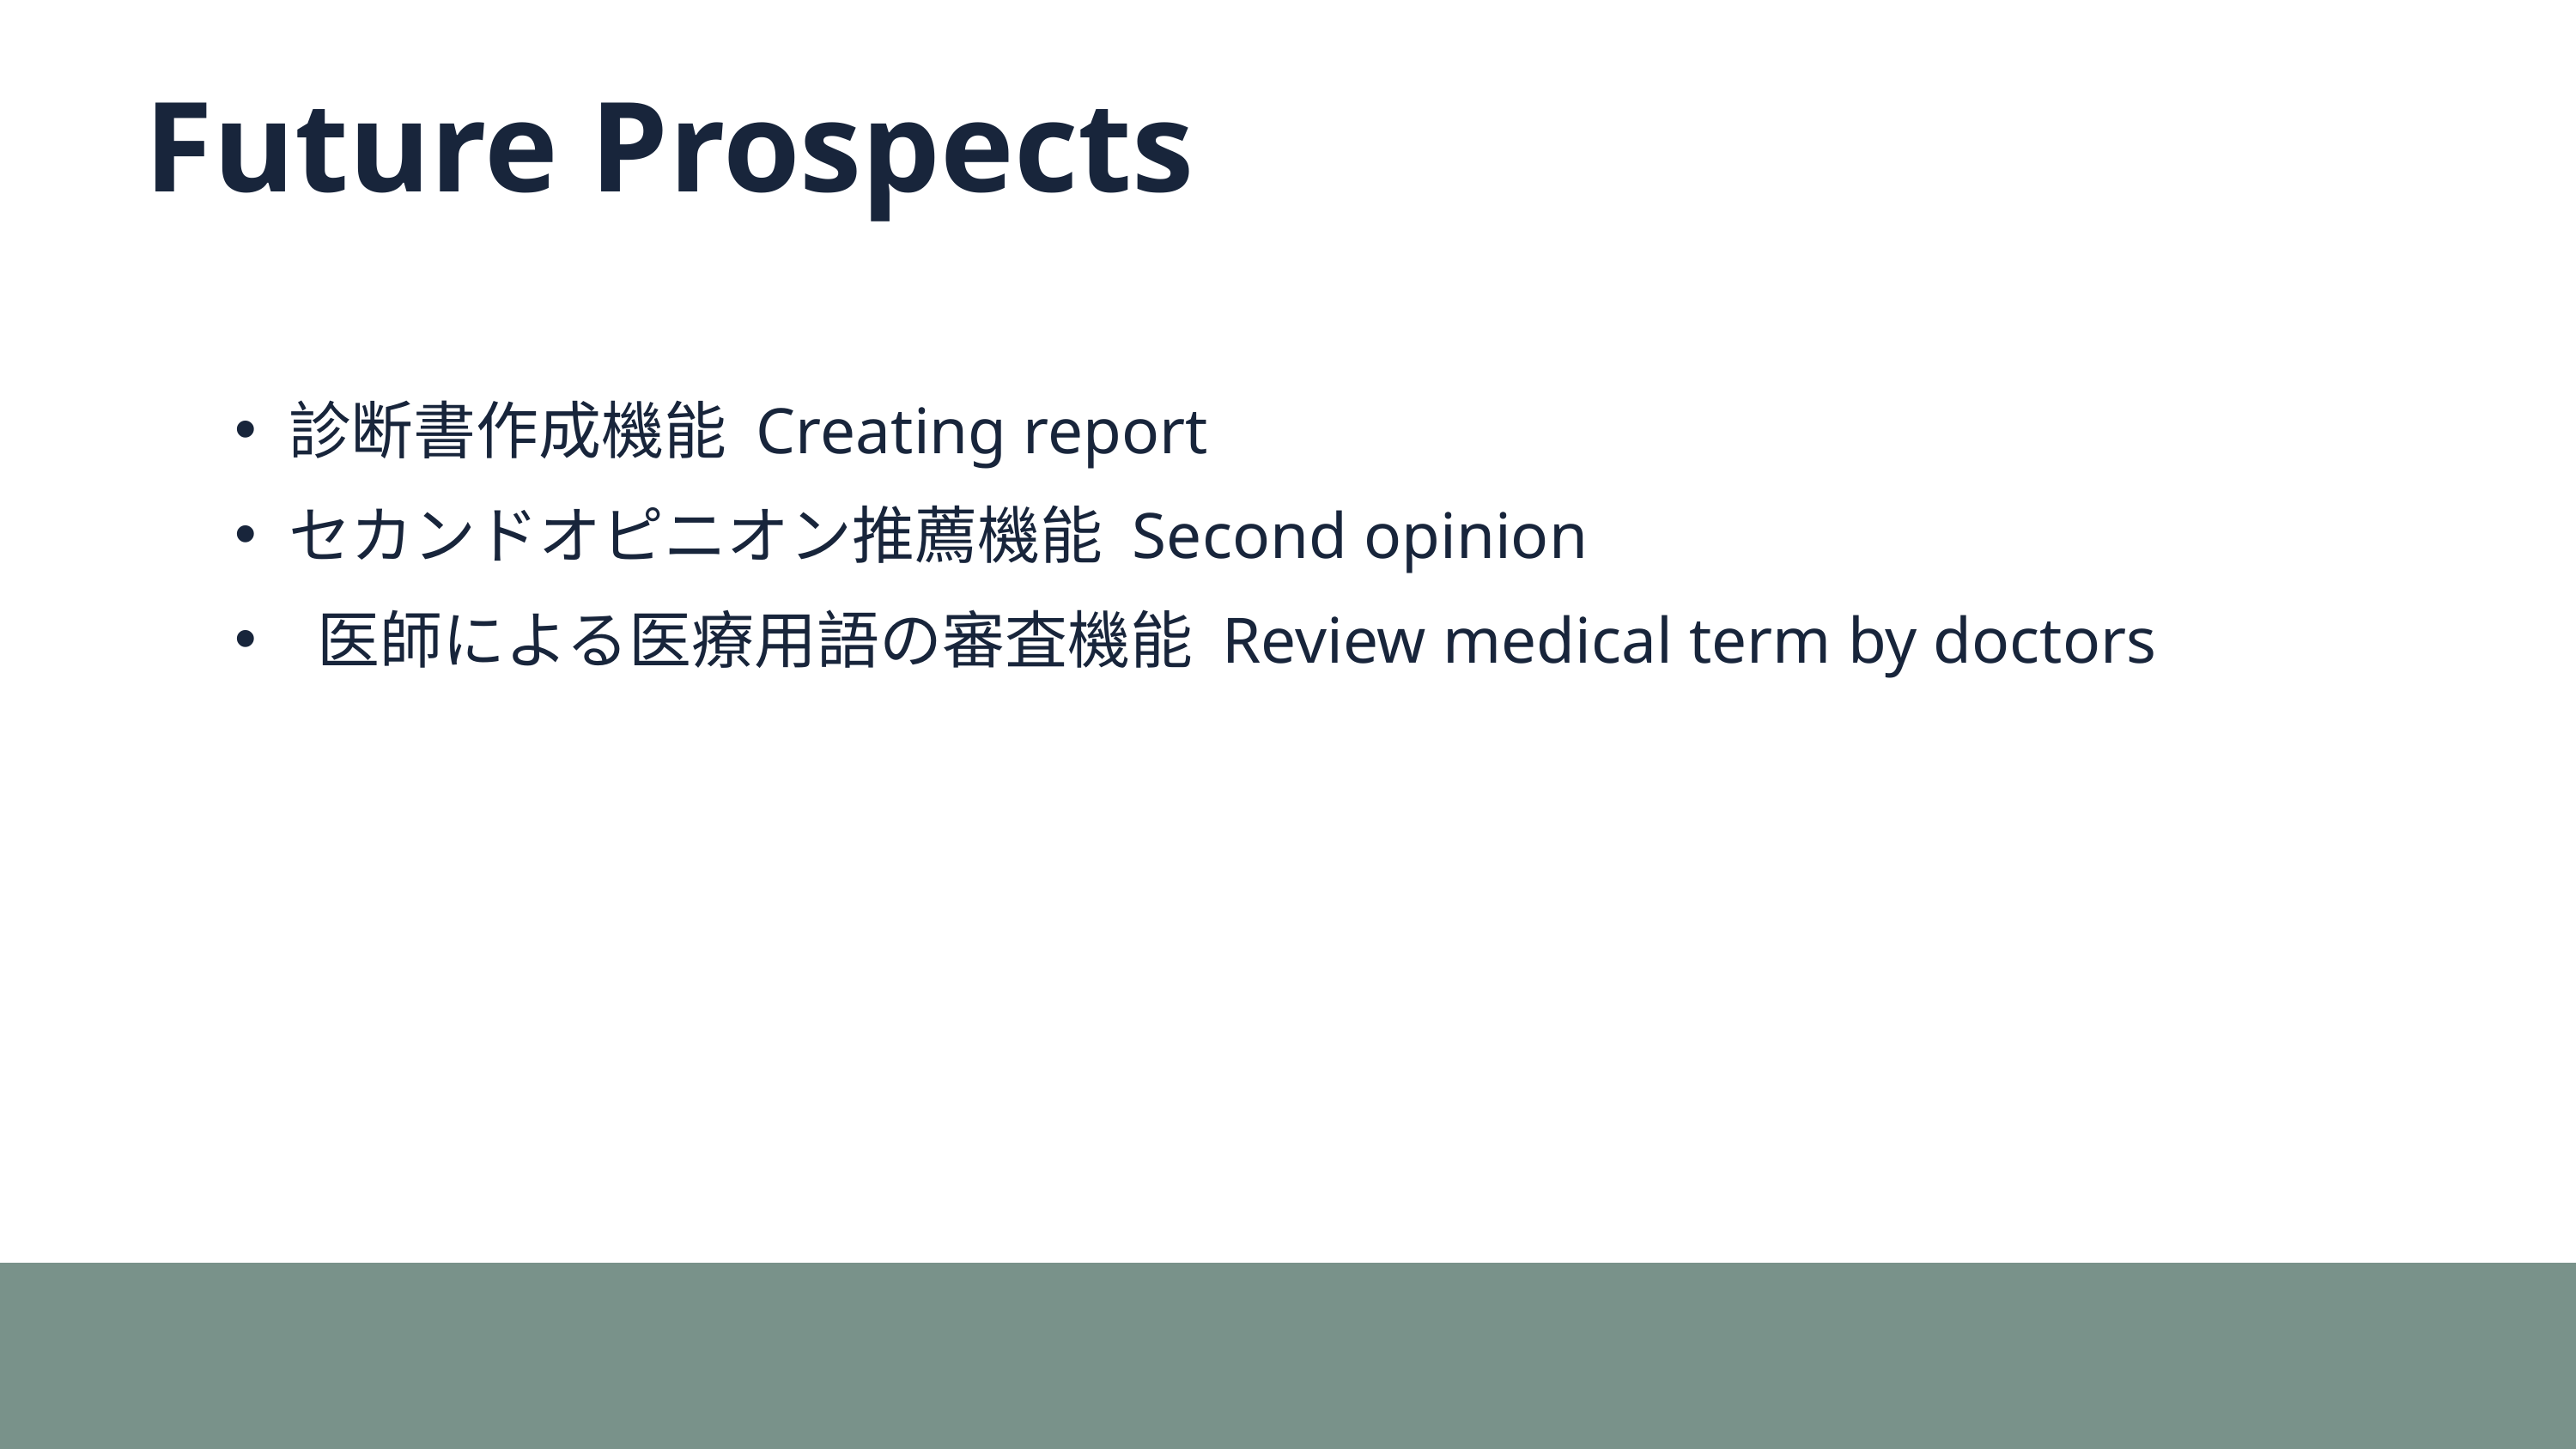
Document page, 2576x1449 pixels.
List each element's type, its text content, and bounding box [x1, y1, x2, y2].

text_box Future Prospects [144, 81, 1400, 217]
text_box 診断書作成機能 Creating report セカンドオピニオン推薦機能 Second opinion 医師による医療用語の審査機能 Review medical term by doctors [181, 361, 2401, 676]
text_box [0, 1262, 2576, 1449]
